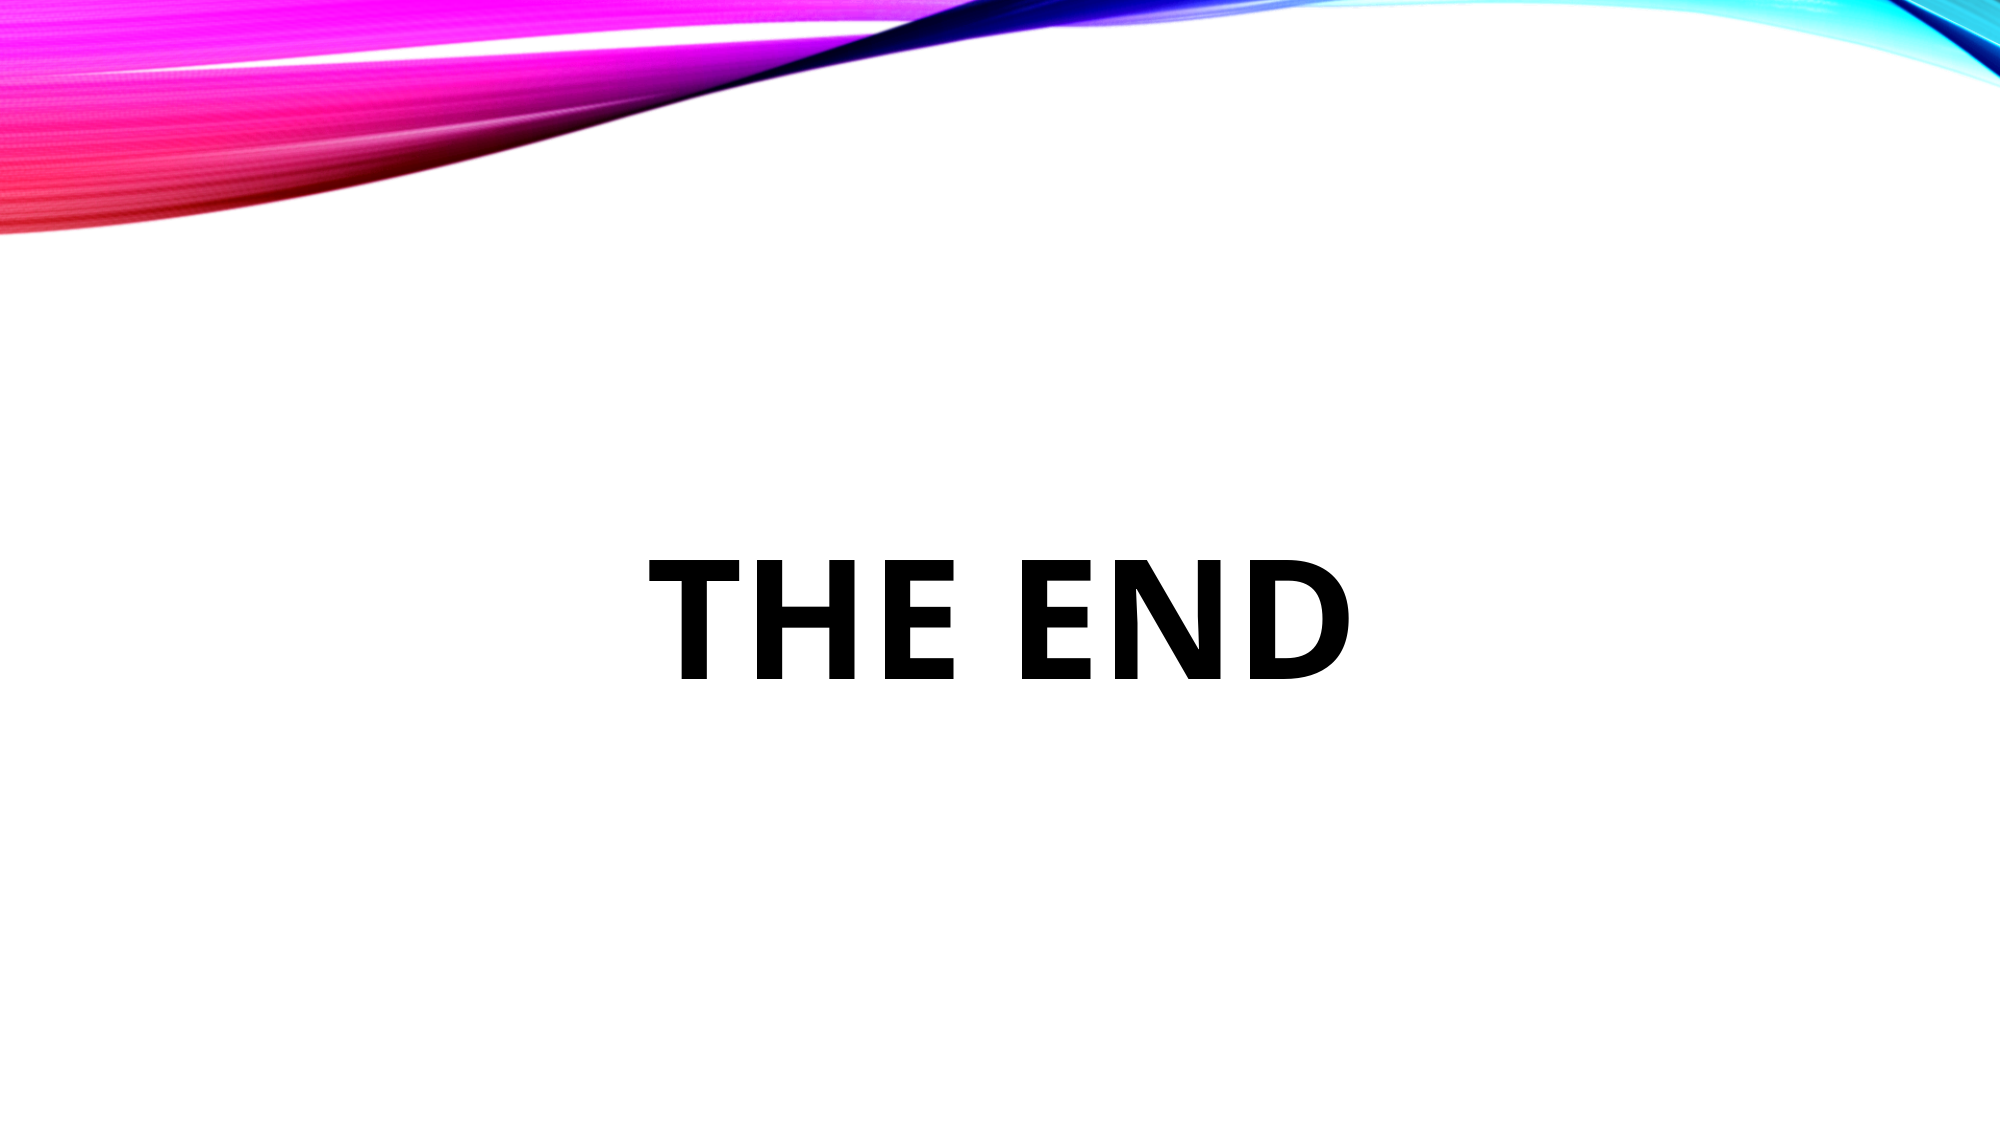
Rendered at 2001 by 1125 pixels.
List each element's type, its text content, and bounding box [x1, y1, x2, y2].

picture [0, 0, 2000, 237]
picture [1890, 0, 2000, 75]
picture [1910, 0, 2000, 45]
title The end [118, 125, 1888, 1125]
